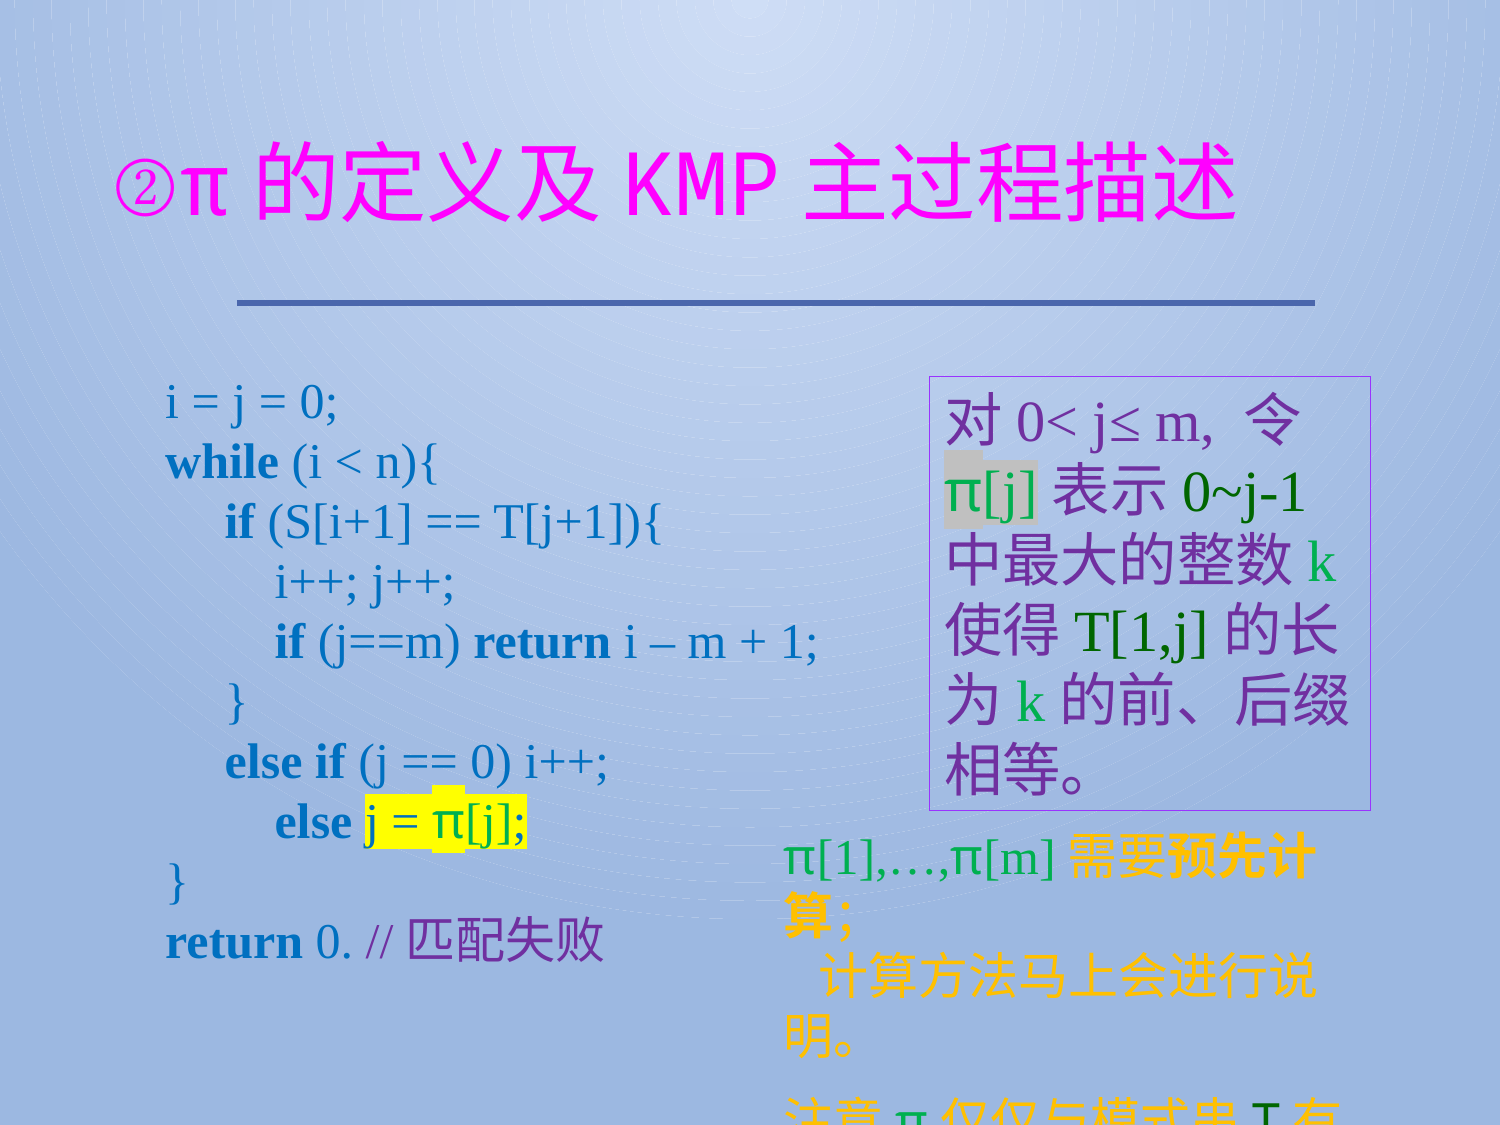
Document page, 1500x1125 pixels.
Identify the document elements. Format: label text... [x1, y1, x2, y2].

text_box i = j = 0; while (i < n){ if (S[i+1] == T[j+1]){ i++; j++; if (j==m) return i – m + 1; } else if (j == 0) i++; else j = π[j]; } return 0. //匹配失败 [150, 361, 850, 976]
title ②π的定义及KMP主过程描述 [97, 131, 1404, 305]
text_box π[1],…,π[m]需要预先计算； 计算方法马上会进行说明。 注意π仅仅与模式串T有关! [769, 817, 1381, 1125]
text_box 对0< j≤ m, 令π[j]表示0~j-1中最大的整数k使得T[1,j]的长为k的前、后缀相等。 [929, 376, 1371, 811]
